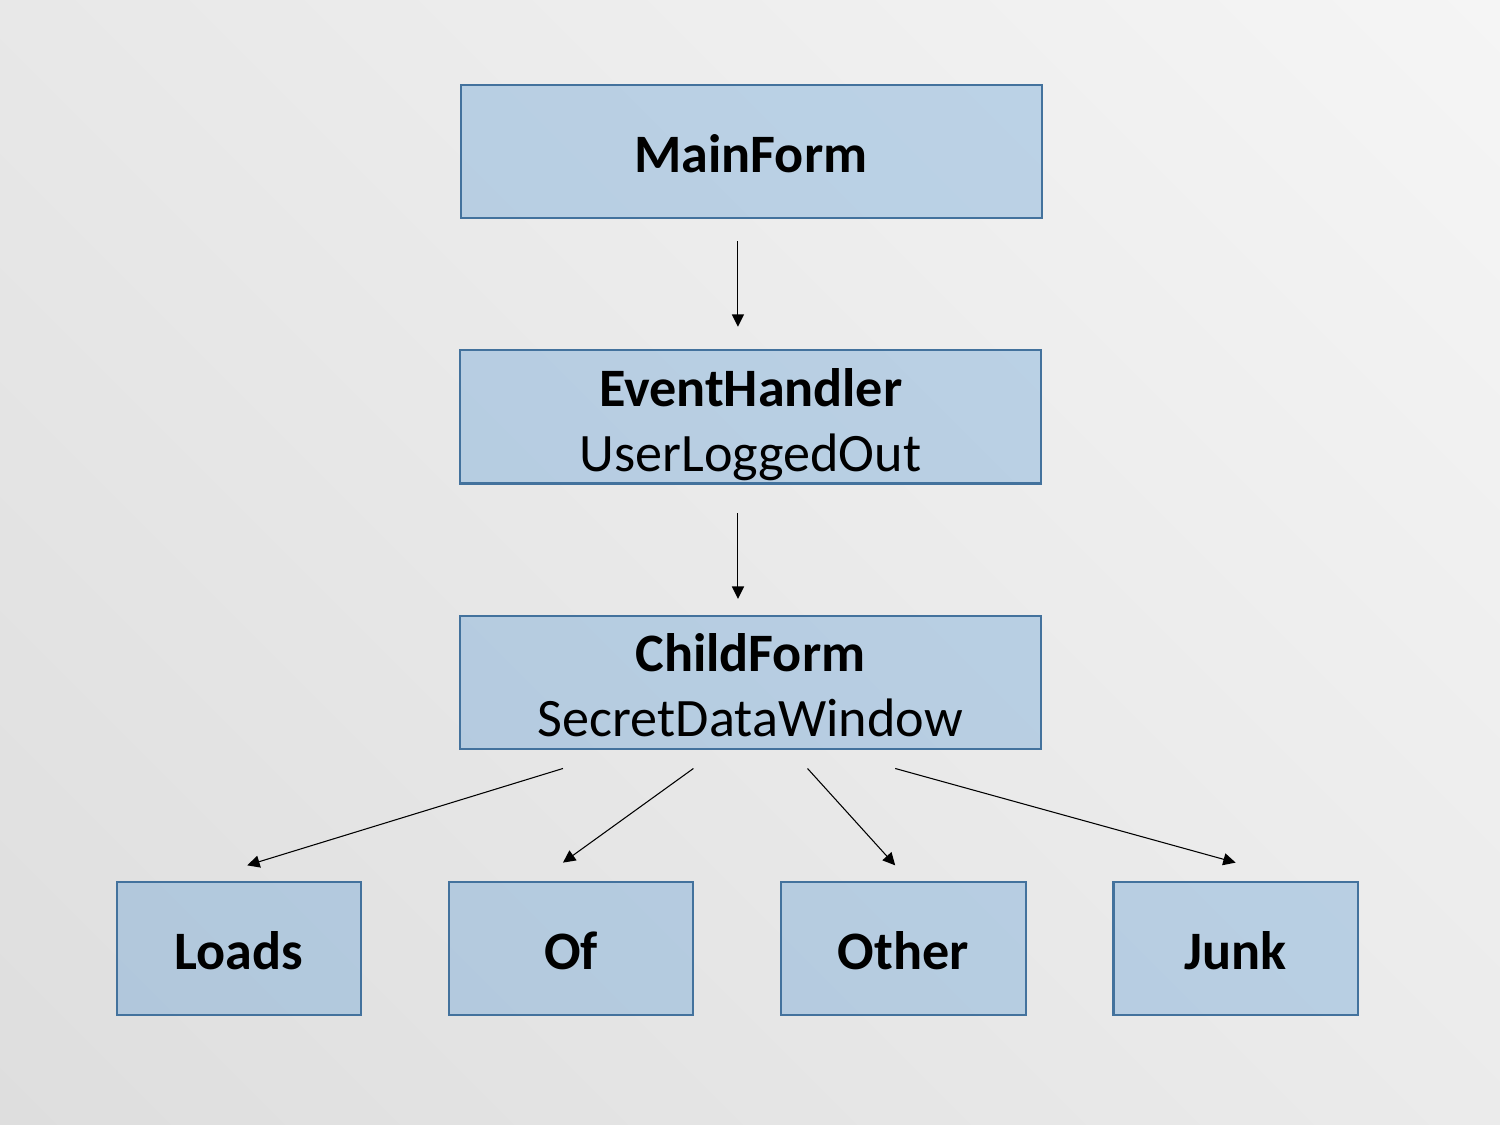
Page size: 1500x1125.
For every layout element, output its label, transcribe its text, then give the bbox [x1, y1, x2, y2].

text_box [247, 768, 564, 866]
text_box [562, 768, 694, 863]
text_box Junk [1112, 881, 1359, 1016]
text_box EventHandler UserLoggedOut [459, 349, 1042, 485]
text_box Other [780, 881, 1027, 1016]
text_box ChildForm SecretDataWindow [459, 615, 1042, 750]
text_box MainForm [460, 84, 1043, 219]
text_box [807, 768, 896, 866]
text_box Of [448, 881, 694, 1016]
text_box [895, 768, 1236, 863]
text_box Loads [116, 881, 362, 1016]
